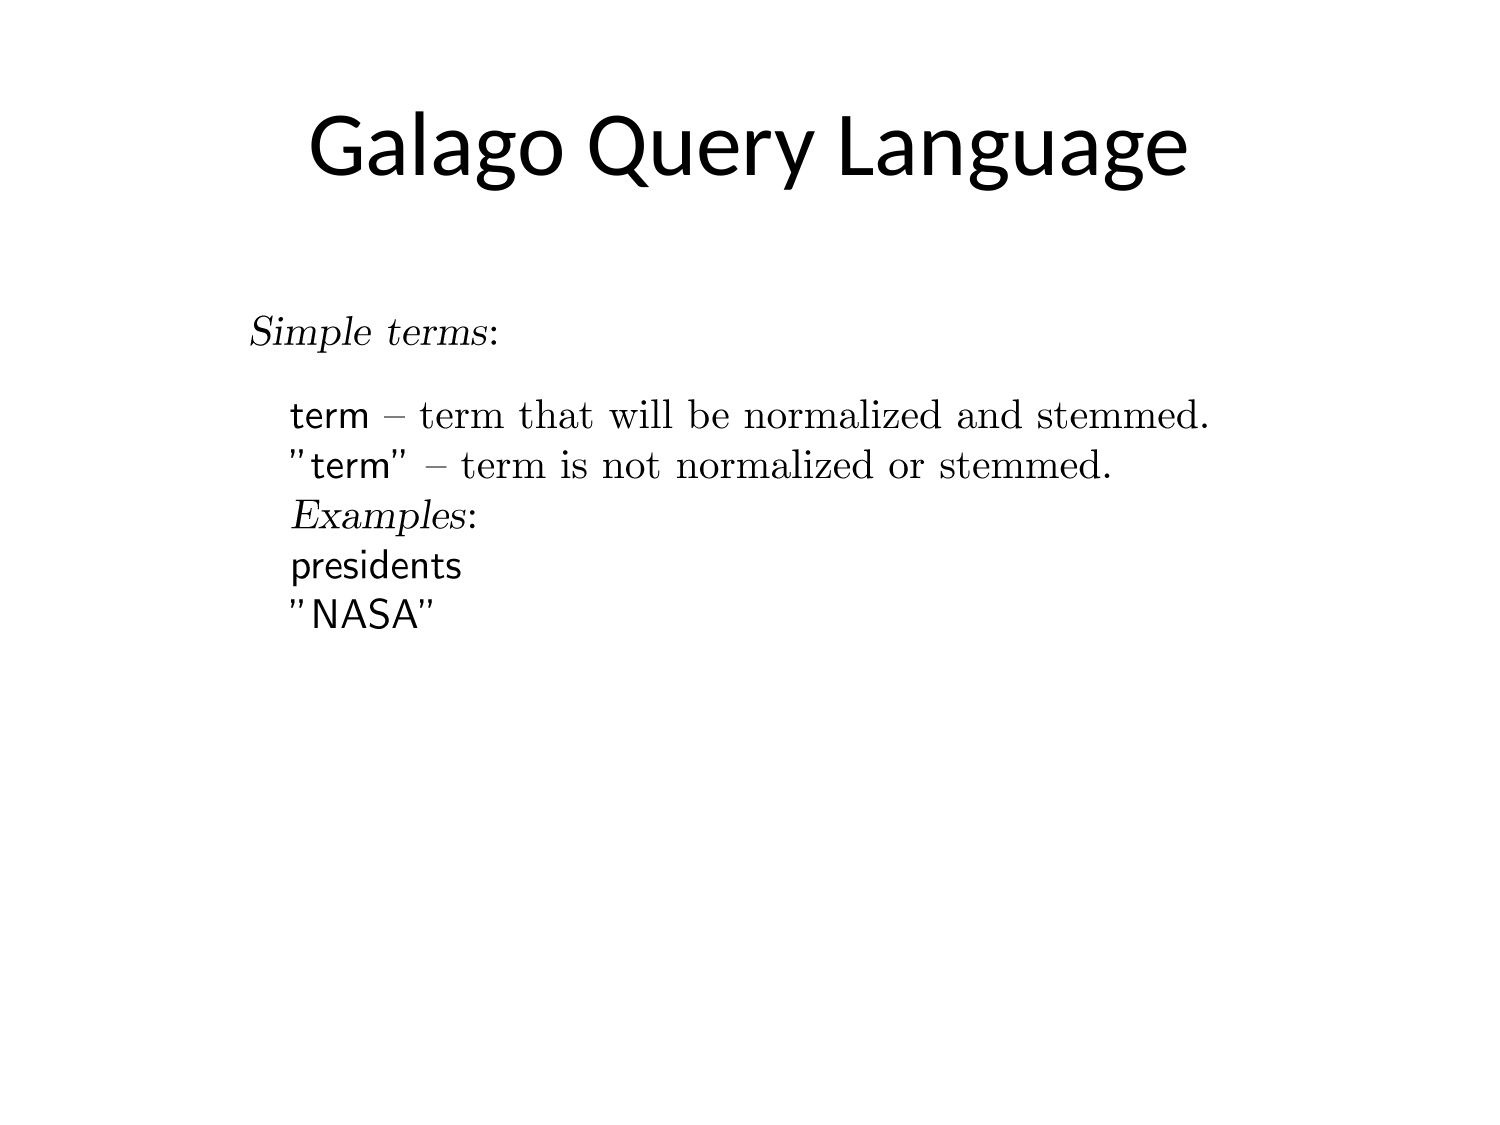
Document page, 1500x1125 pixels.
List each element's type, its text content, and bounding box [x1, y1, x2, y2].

title Galago Query Language [75, 45, 1425, 233]
picture [249, 312, 1209, 630]
